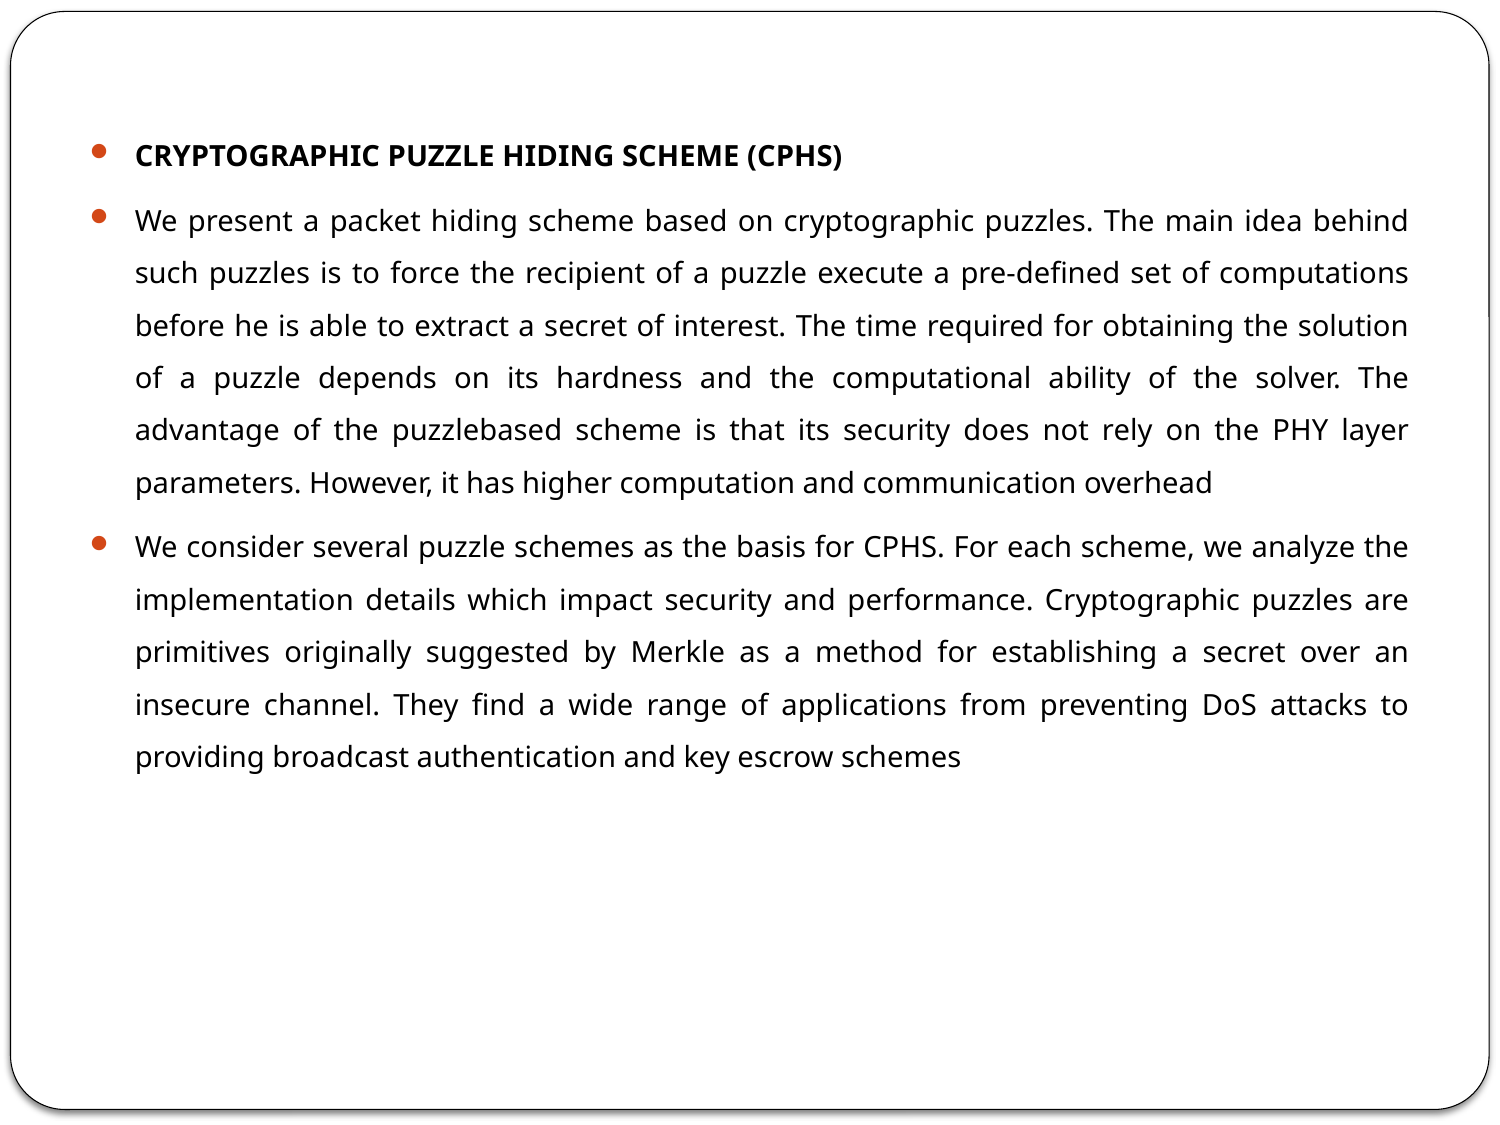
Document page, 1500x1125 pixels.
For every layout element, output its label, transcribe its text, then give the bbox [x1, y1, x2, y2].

list CRYPTOGRAPHIC PUZZLE HIDING SCHEME (CPHS) We present a packet hiding scheme based on cryptographic puzzles. The main idea behind such puzzles is to force the recipient of a puzzle execute a pre-defined set of computations before he is able to extract a secret of interest. The time required for obtaining the solution of a puzzle depends on its hardness and the computational ability of the solver. The advantage of the puzzlebased scheme is that its security does not rely on the PHY layer parameters. However, it has higher computation and communication overhead We consider several puzzle schemes as the basis for CPHS. For each scheme, we analyze the implementation details which impact security and performance. Cryptographic puzzles are primitives originally suggested by Merkle as a method for establishing a secret over an insecure channel. They find a wide range of applications from preventing DoS attacks to providing broadcast authentication and key escrow schemes [75, 112, 1425, 988]
